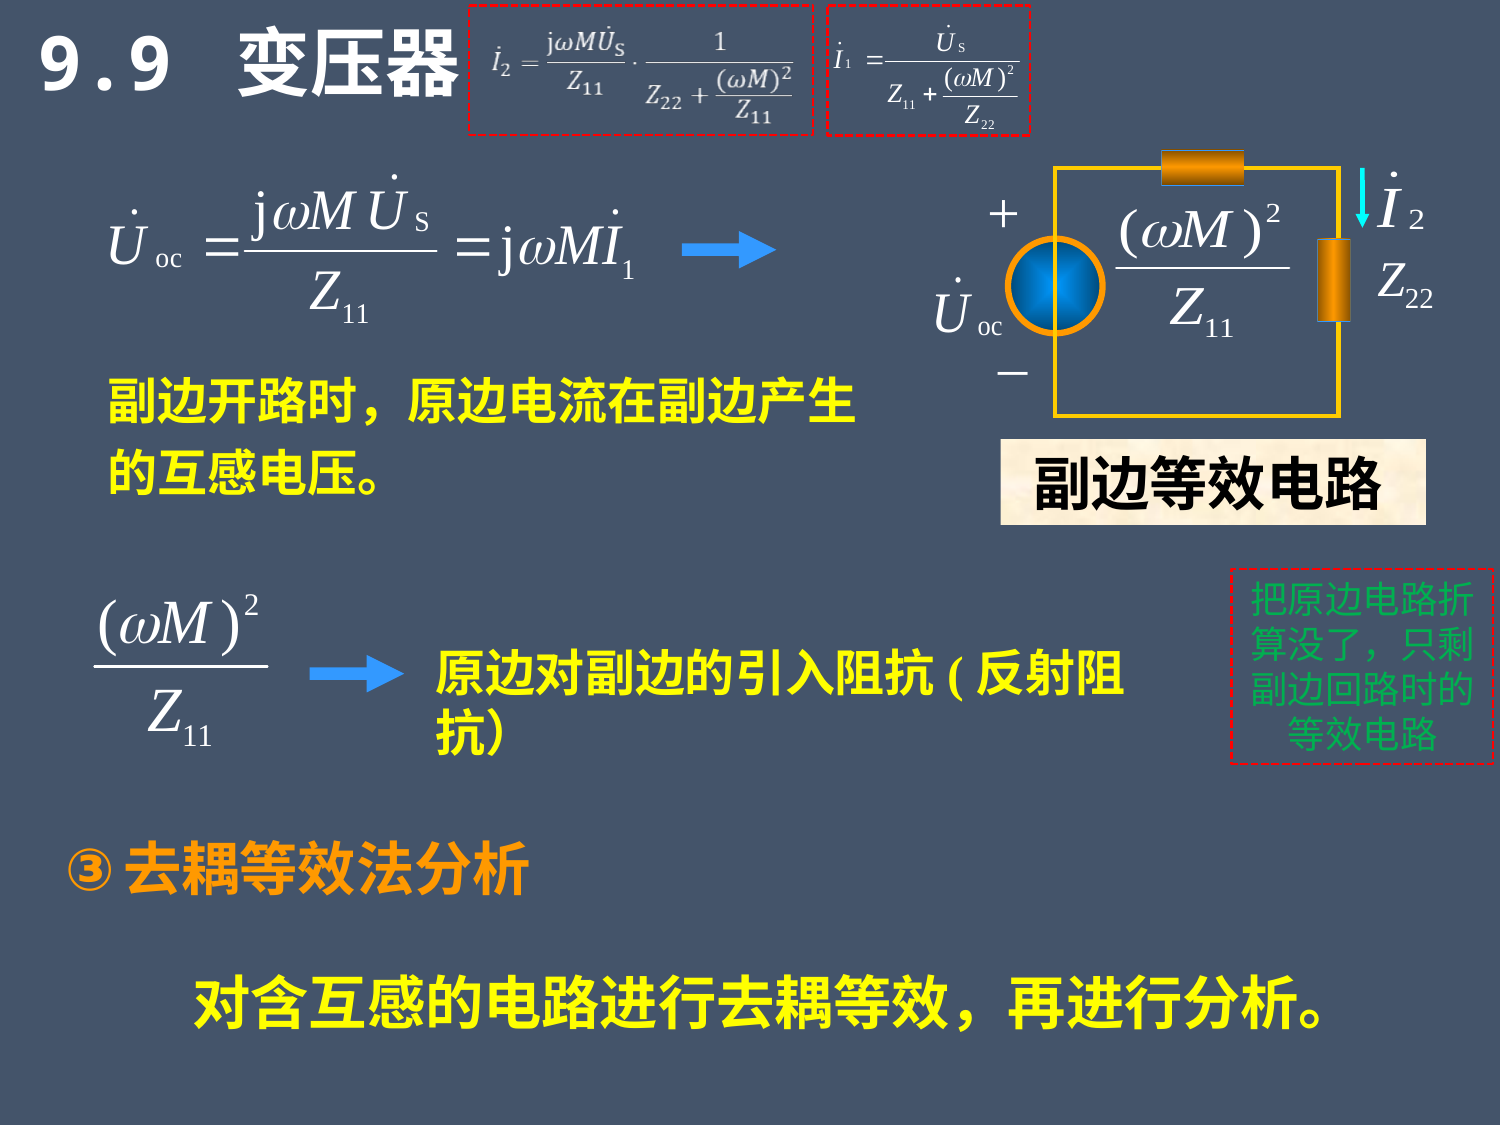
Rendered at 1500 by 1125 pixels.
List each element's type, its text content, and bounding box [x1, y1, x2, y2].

text_box 副边等效电路 [1000, 439, 1426, 525]
picture [470, 6, 812, 134]
text_box 9.9 变压器 [8, 8, 470, 113]
picture [828, 6, 1029, 134]
text_box 原边对副边的引入阻抗(反射阻抗） [420, 633, 1192, 769]
text_box [309, 667, 405, 680]
text_box 去耦等效法分析 [50, 824, 642, 910]
text_box 把原边电路折算没了，只剩副边回路时的等效电路 [1231, 569, 1493, 764]
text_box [91, 134, 642, 333]
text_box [85, 579, 275, 757]
text_box 对含互感的电路进行去耦等效，再进行分析。 [150, 944, 1426, 1044]
text_box [681, 243, 777, 256]
text_box 副边开路时，原边电流在副边产生的互感电压。 [93, 349, 897, 509]
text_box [929, 132, 1465, 416]
